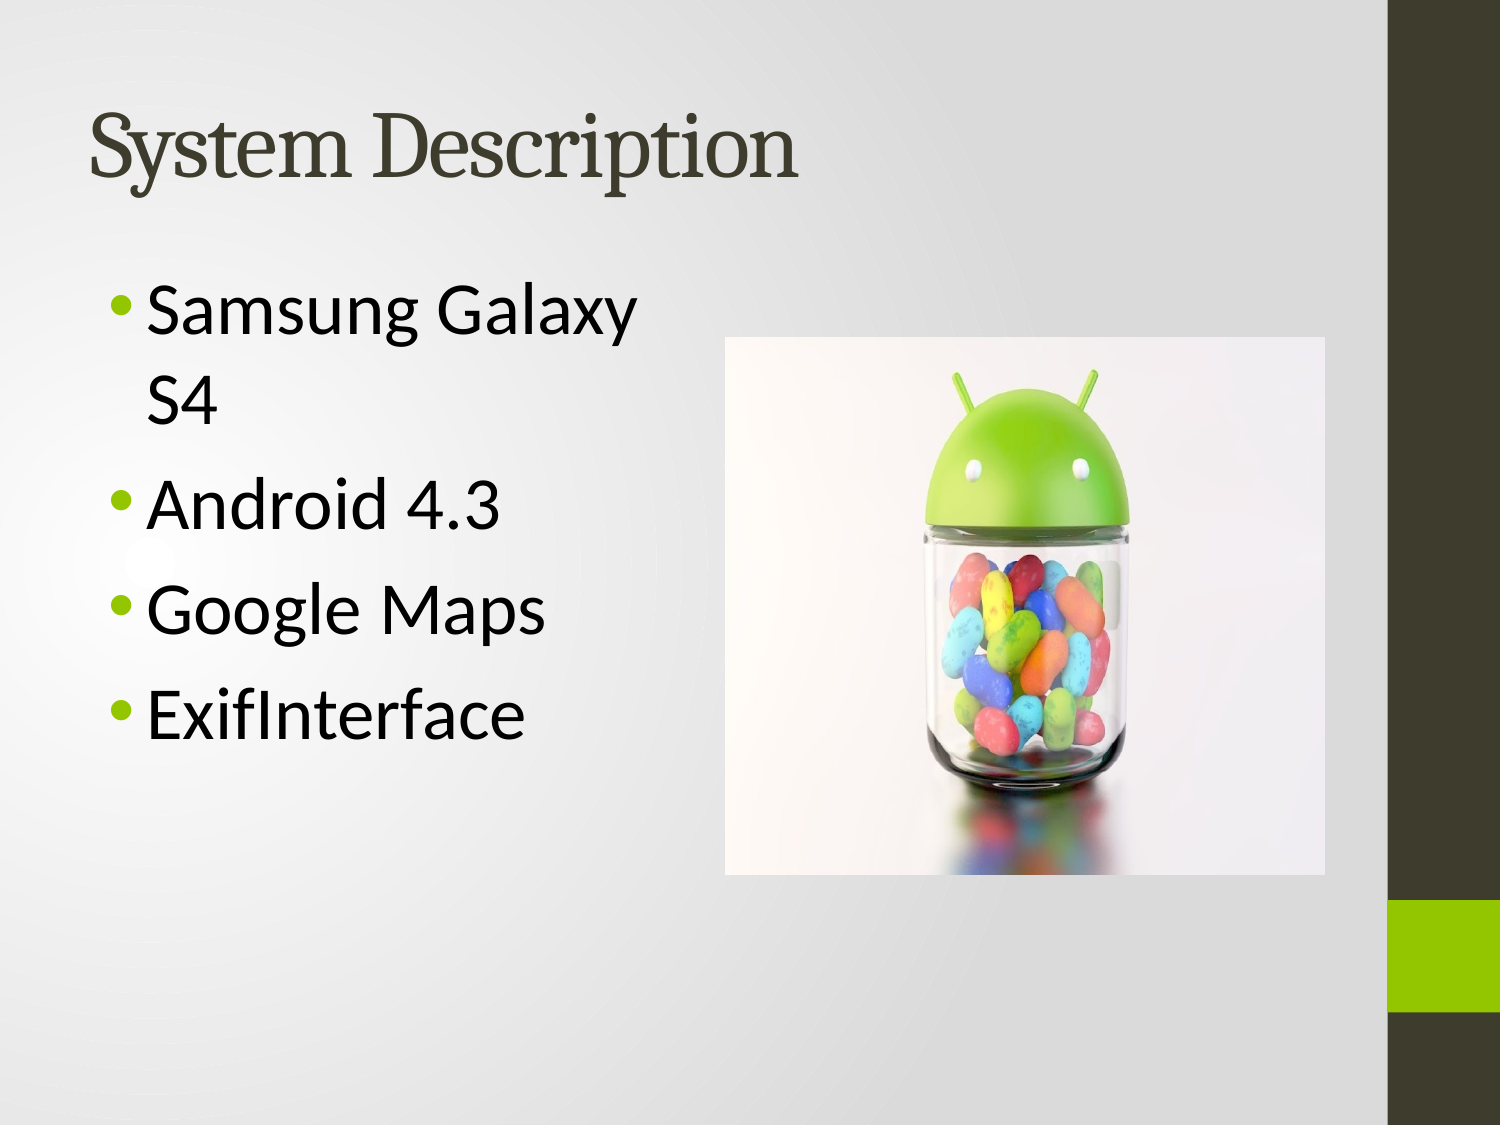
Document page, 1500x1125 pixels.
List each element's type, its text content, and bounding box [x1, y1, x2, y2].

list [724, 336, 1326, 876]
title System Description [75, 45, 1325, 233]
list Samsung Galaxy S4 Android 4.3 Google Maps ExifInterface [75, 251, 675, 1005]
